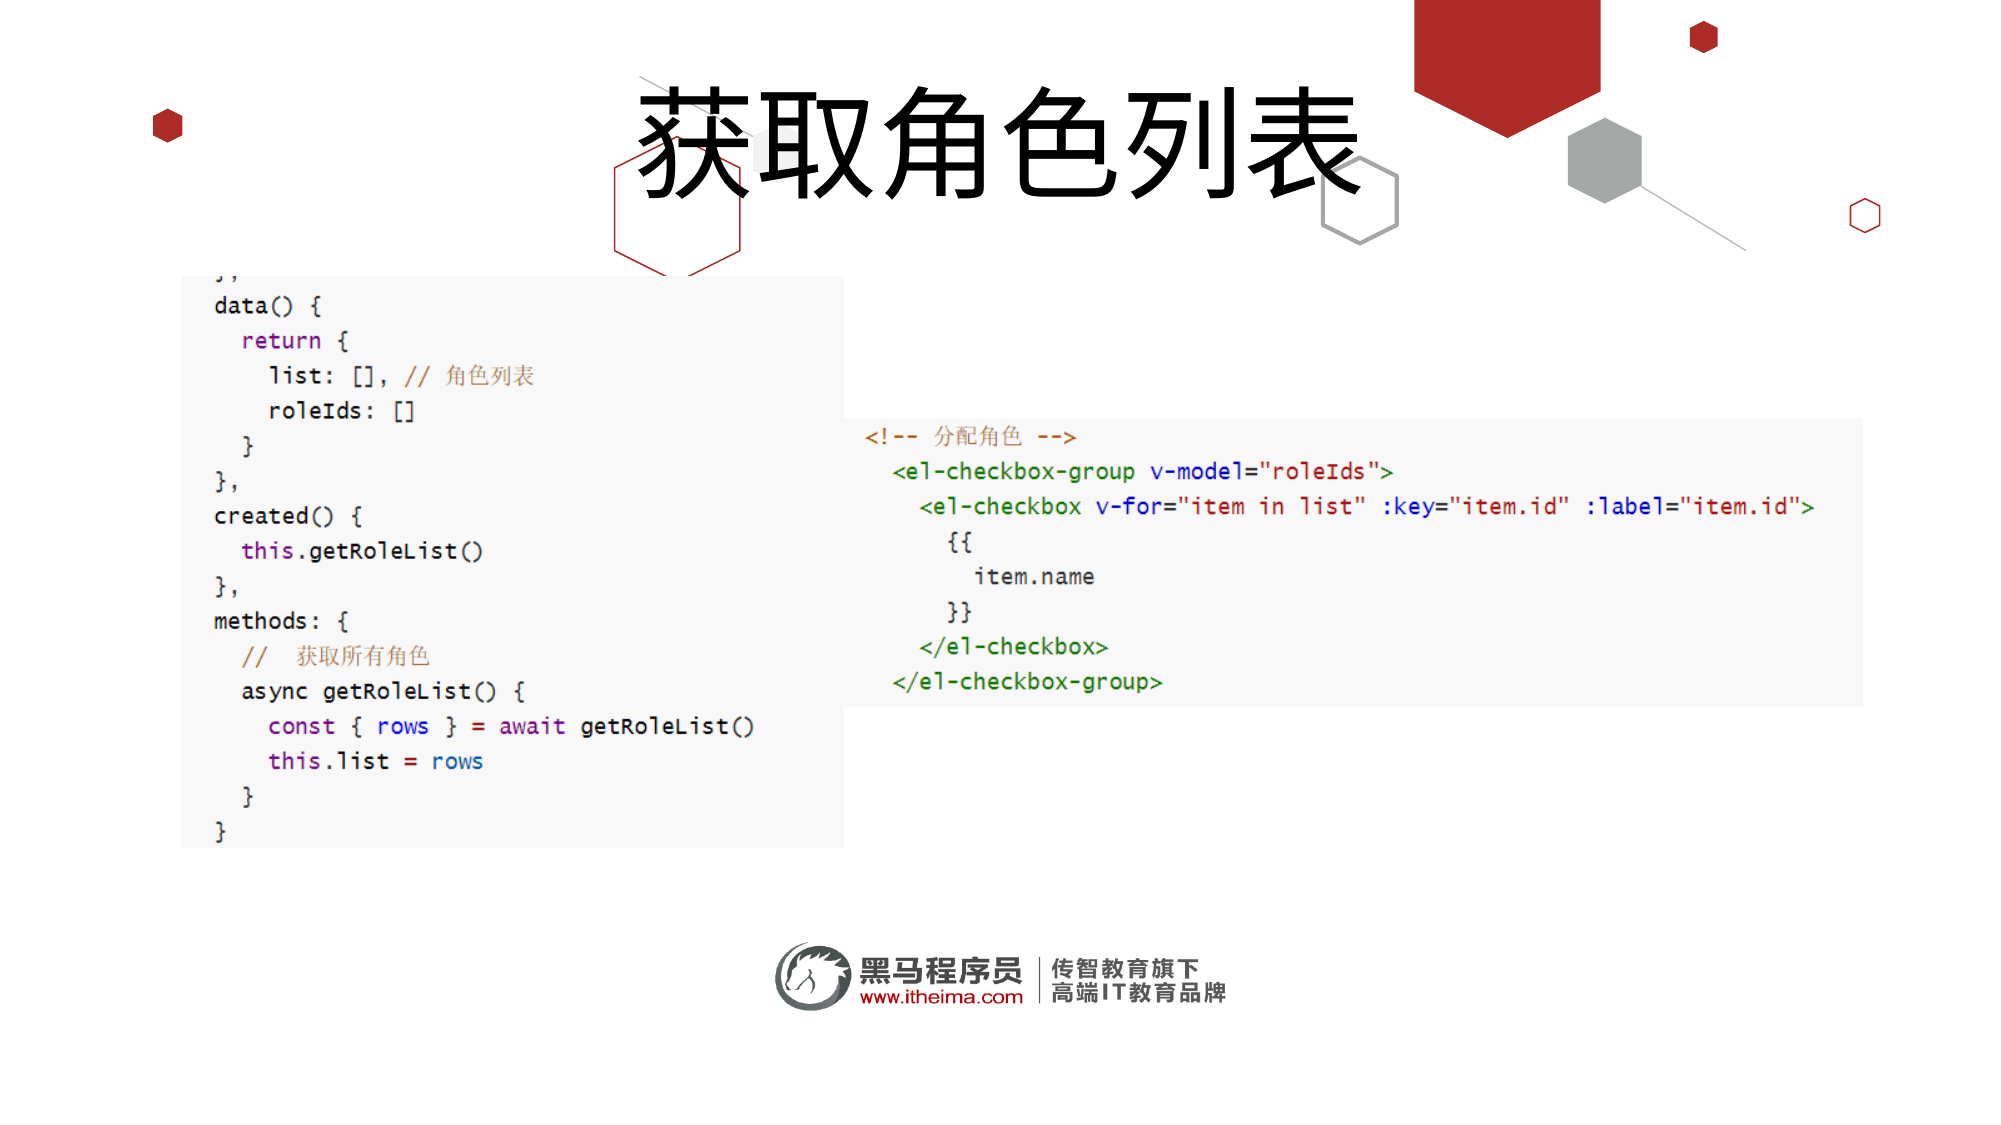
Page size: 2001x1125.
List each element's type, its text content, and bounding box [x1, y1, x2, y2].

title 获取角色列表 [137, 59, 1863, 278]
picture [180, 276, 1863, 849]
picture [774, 939, 1226, 1013]
